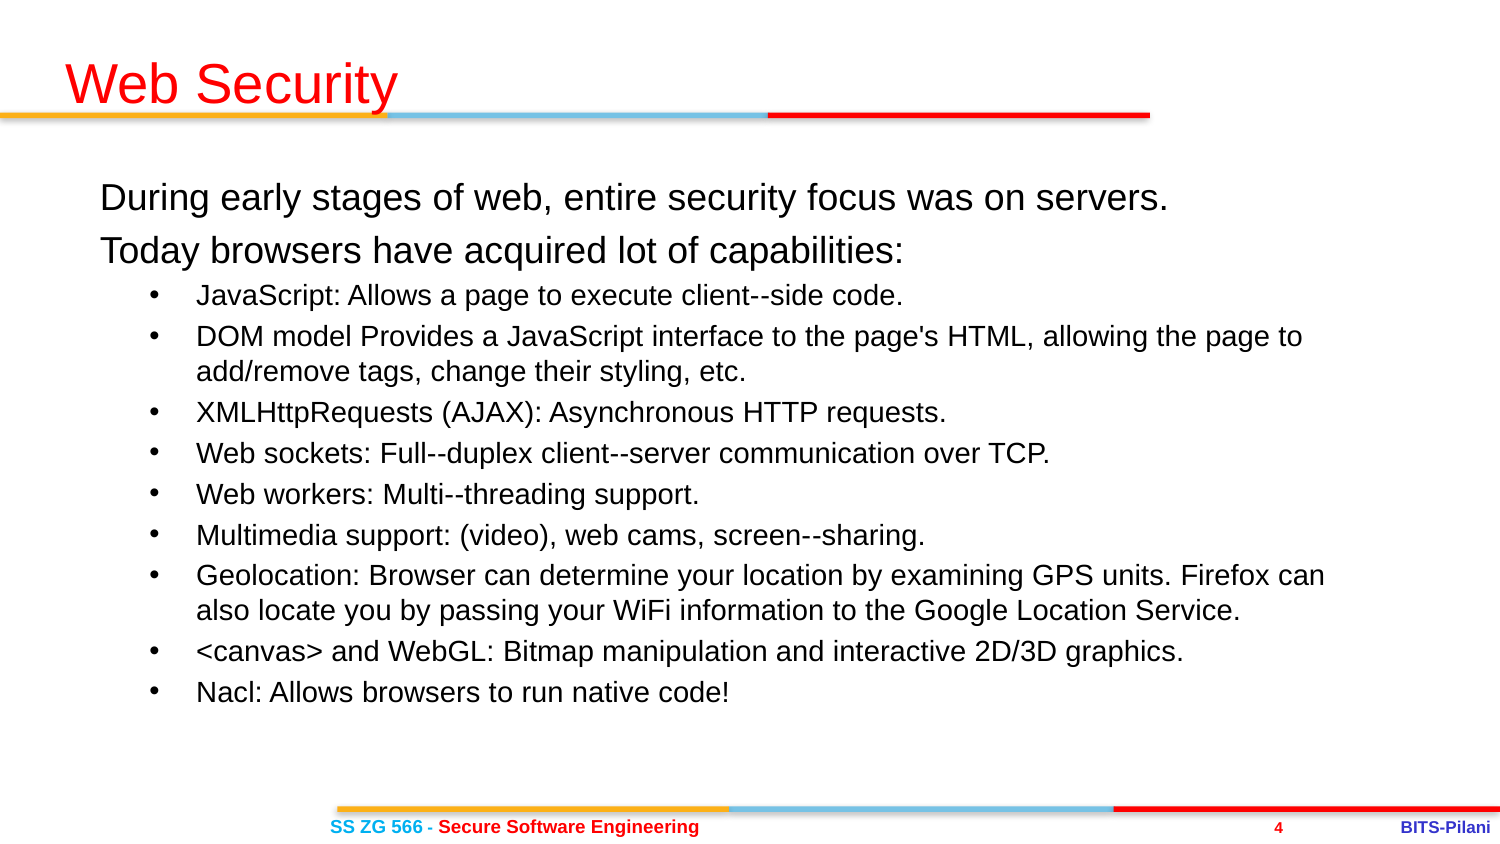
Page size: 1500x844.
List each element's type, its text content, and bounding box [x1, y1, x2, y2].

list Web Security [50, 35, 1088, 139]
list During early stages of web, entire security focus was on servers. Today browsers have acquired lot of capabilities: JavaScript: Allows a page to execute client-­‐side code. DOM model Provides a JavaScript interface to the page's HTML, allowing the page to add/remove tags, change their styling, etc. XMLHttpRequests (AJAX): Asynchronous HTTP requests. Web sockets: Full-­‐duplex client-­‐server communication over TCP. Web workers: Multi-­‐threading support. Multimedia support: (video), web cams, screen-­‐sharing. Geolocation: Browser can determine your location by examining GPS units. Firefox can also locate you by passing your WiFi information to the Google Location Service. <canvas> and WebGL: Bitmap manipulation and interactive 2D/3D graphics. Nacl: Allows browsers to run native code! [85, 165, 1366, 771]
